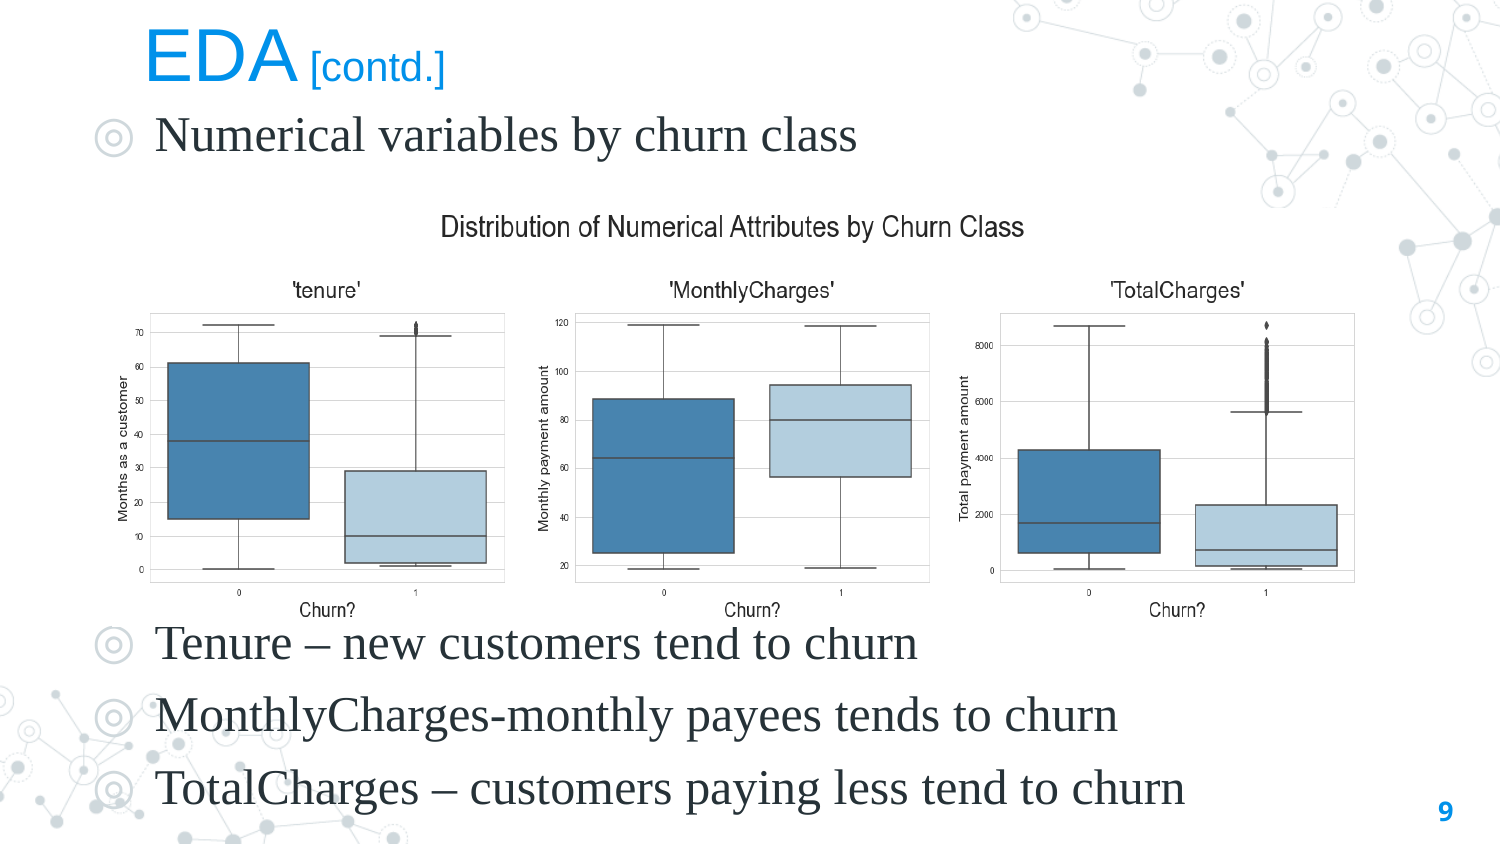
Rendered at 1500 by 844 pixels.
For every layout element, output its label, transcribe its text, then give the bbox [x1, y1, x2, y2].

list Numerical variables by churn class Tenure – new customers tend to churn MonthlyCharges-monthly payees tends to churn TotalCharges – customers paying less tend to churn [64, 86, 1439, 828]
picture [0, 0, 1500, 844]
slide_number 9 [1378, 779, 1469, 844]
picture [112, 208, 1360, 627]
title EDA [contd.] [128, 16, 1372, 86]
